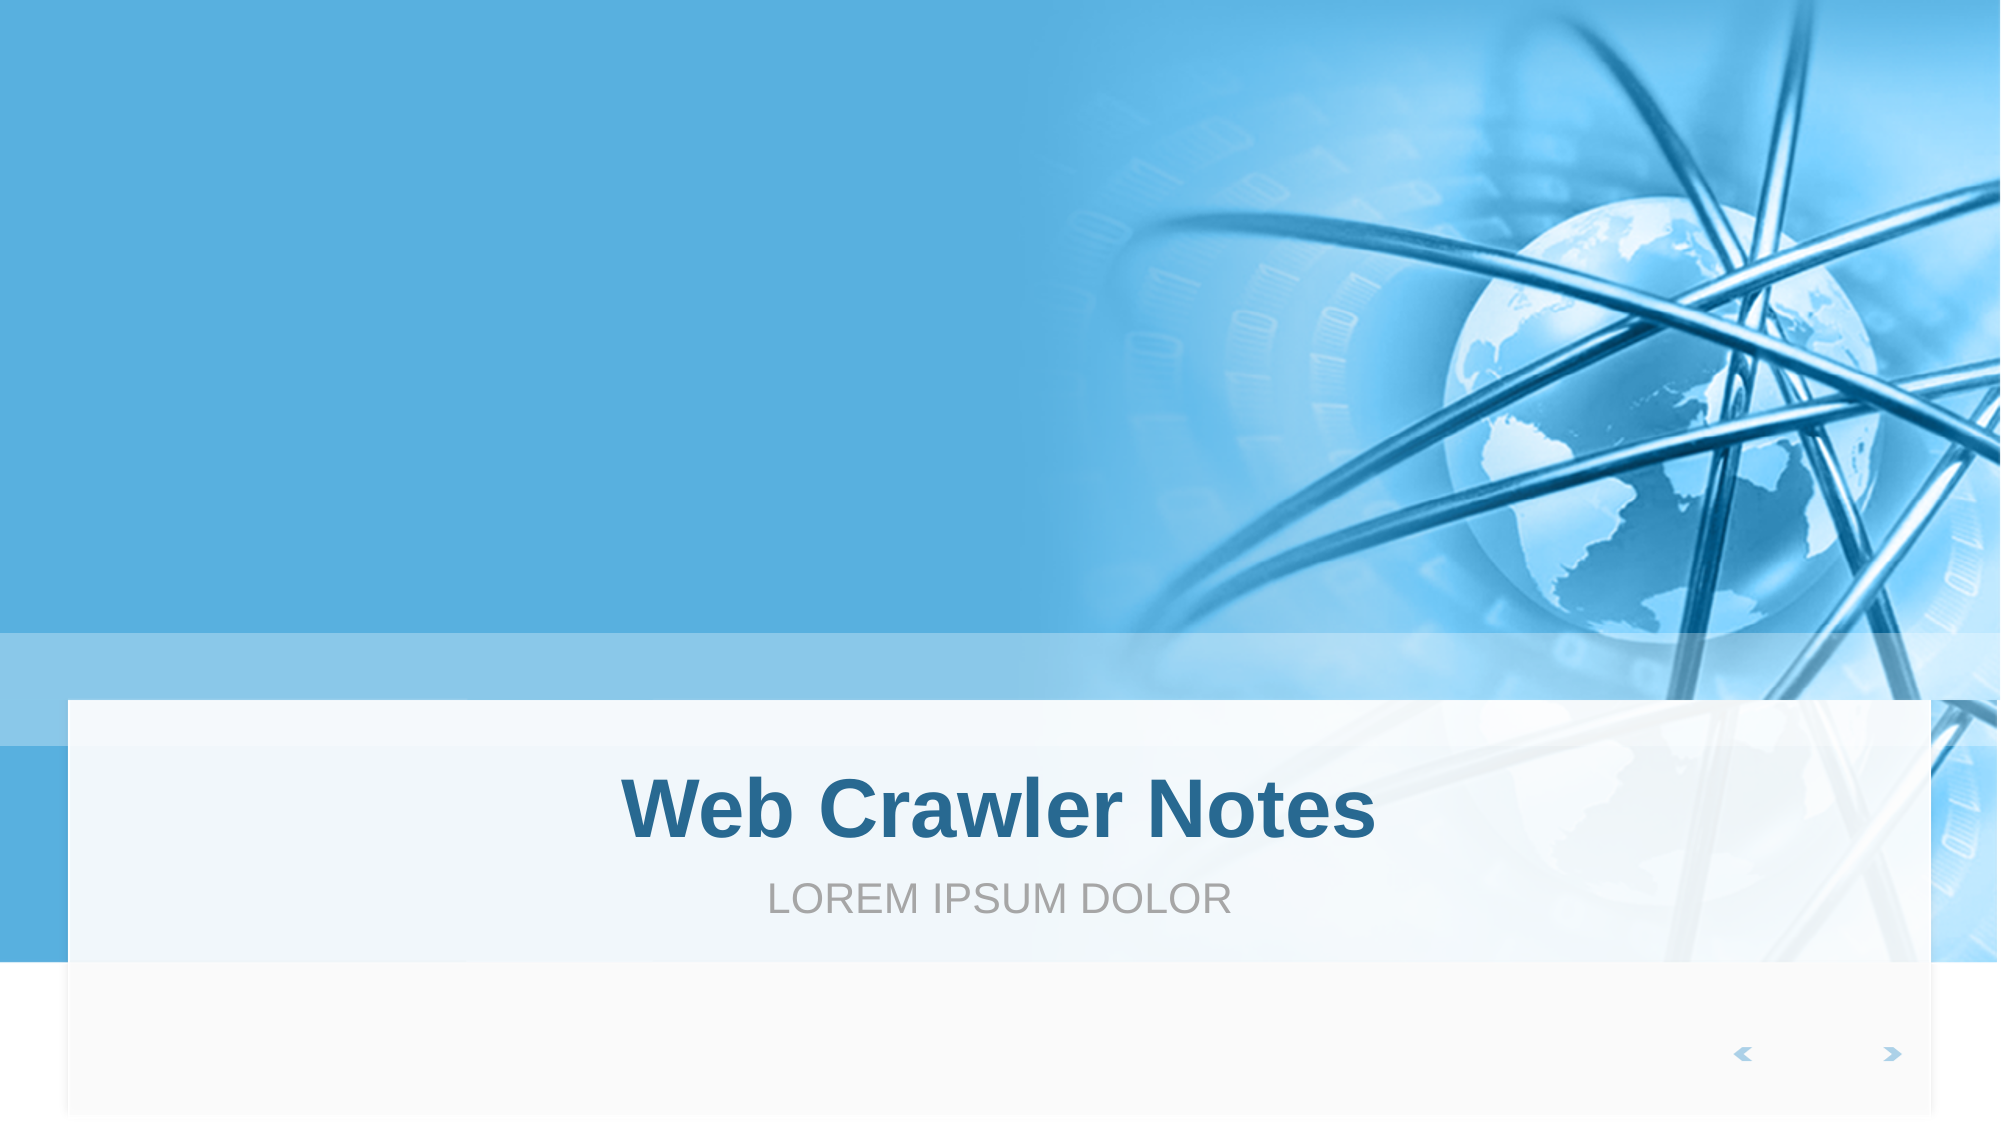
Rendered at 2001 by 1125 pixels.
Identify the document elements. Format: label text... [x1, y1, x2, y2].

picture [0, 0, 2001, 1125]
title Web Crawler Notes [249, 754, 1750, 867]
subtitle LOREM IPSUM DOLOR [249, 869, 1750, 931]
